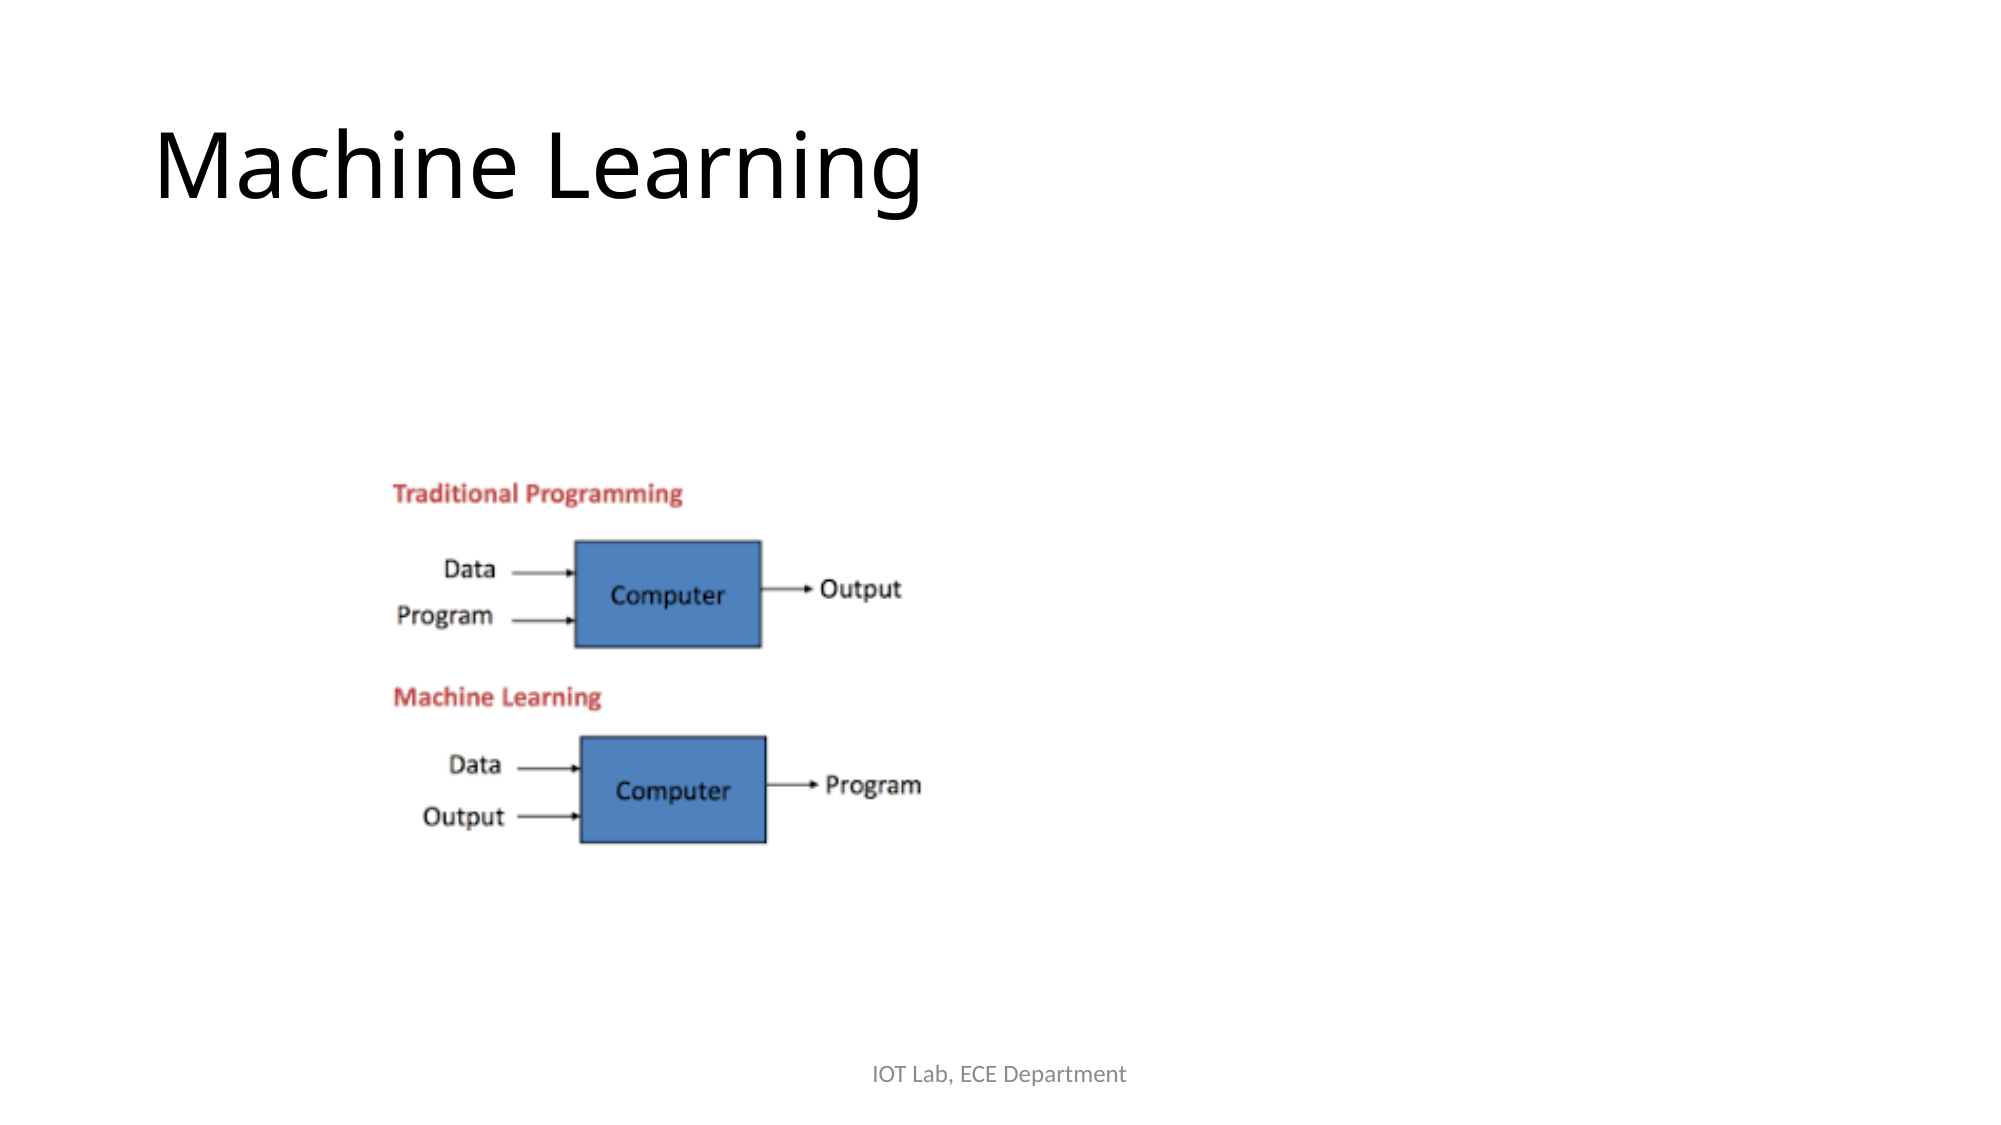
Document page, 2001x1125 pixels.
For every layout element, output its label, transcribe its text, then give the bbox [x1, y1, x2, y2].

title Machine Learning [137, 59, 1863, 278]
picture [377, 466, 940, 865]
footer IOT Lab, ECE Department [662, 1042, 1338, 1103]
